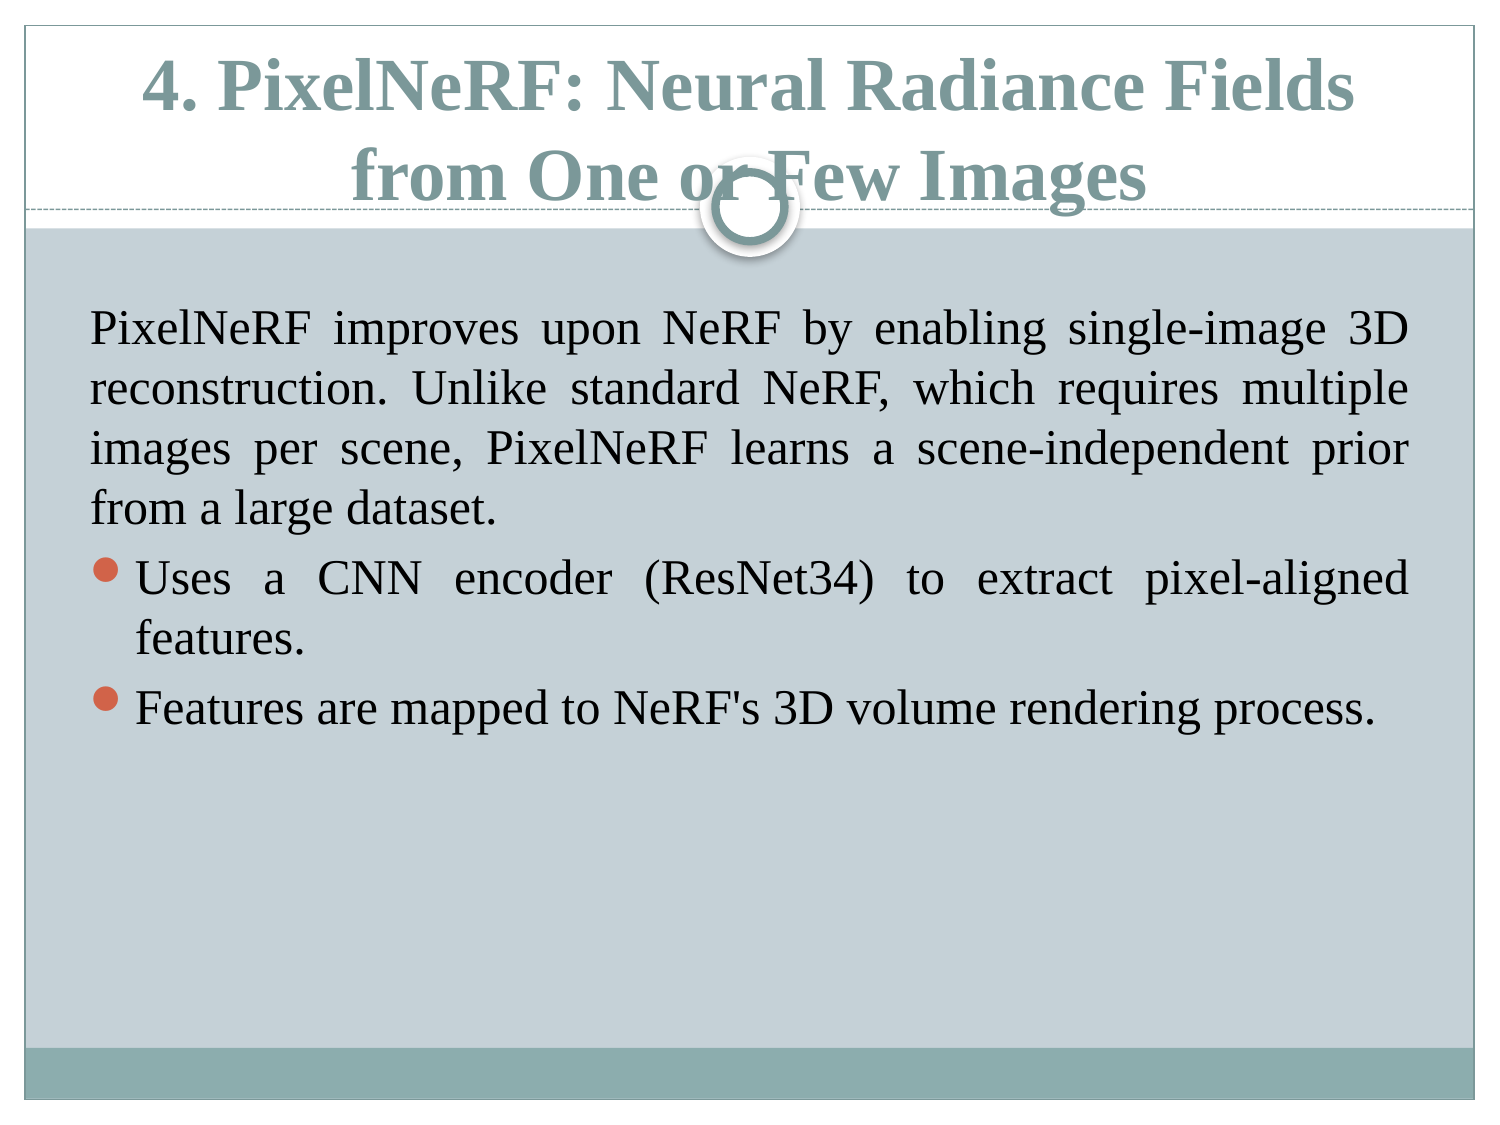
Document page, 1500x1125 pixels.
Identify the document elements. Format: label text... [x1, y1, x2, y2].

title 4. PixelNeRF: Neural Radiance Fields from One or Few Images [75, 125, 1425, 287]
list PixelNeRF improves upon NeRF by enabling single-image 3D reconstruction. Unlike standard NeRF, which requires multiple images per scene, PixelNeRF learns a scene-independent prior from a large dataset. Uses a CNN encoder (ResNet34) to extract pixel-aligned features. Features are mapped to NeRF's 3D volume rendering process. [75, 287, 1425, 1030]
